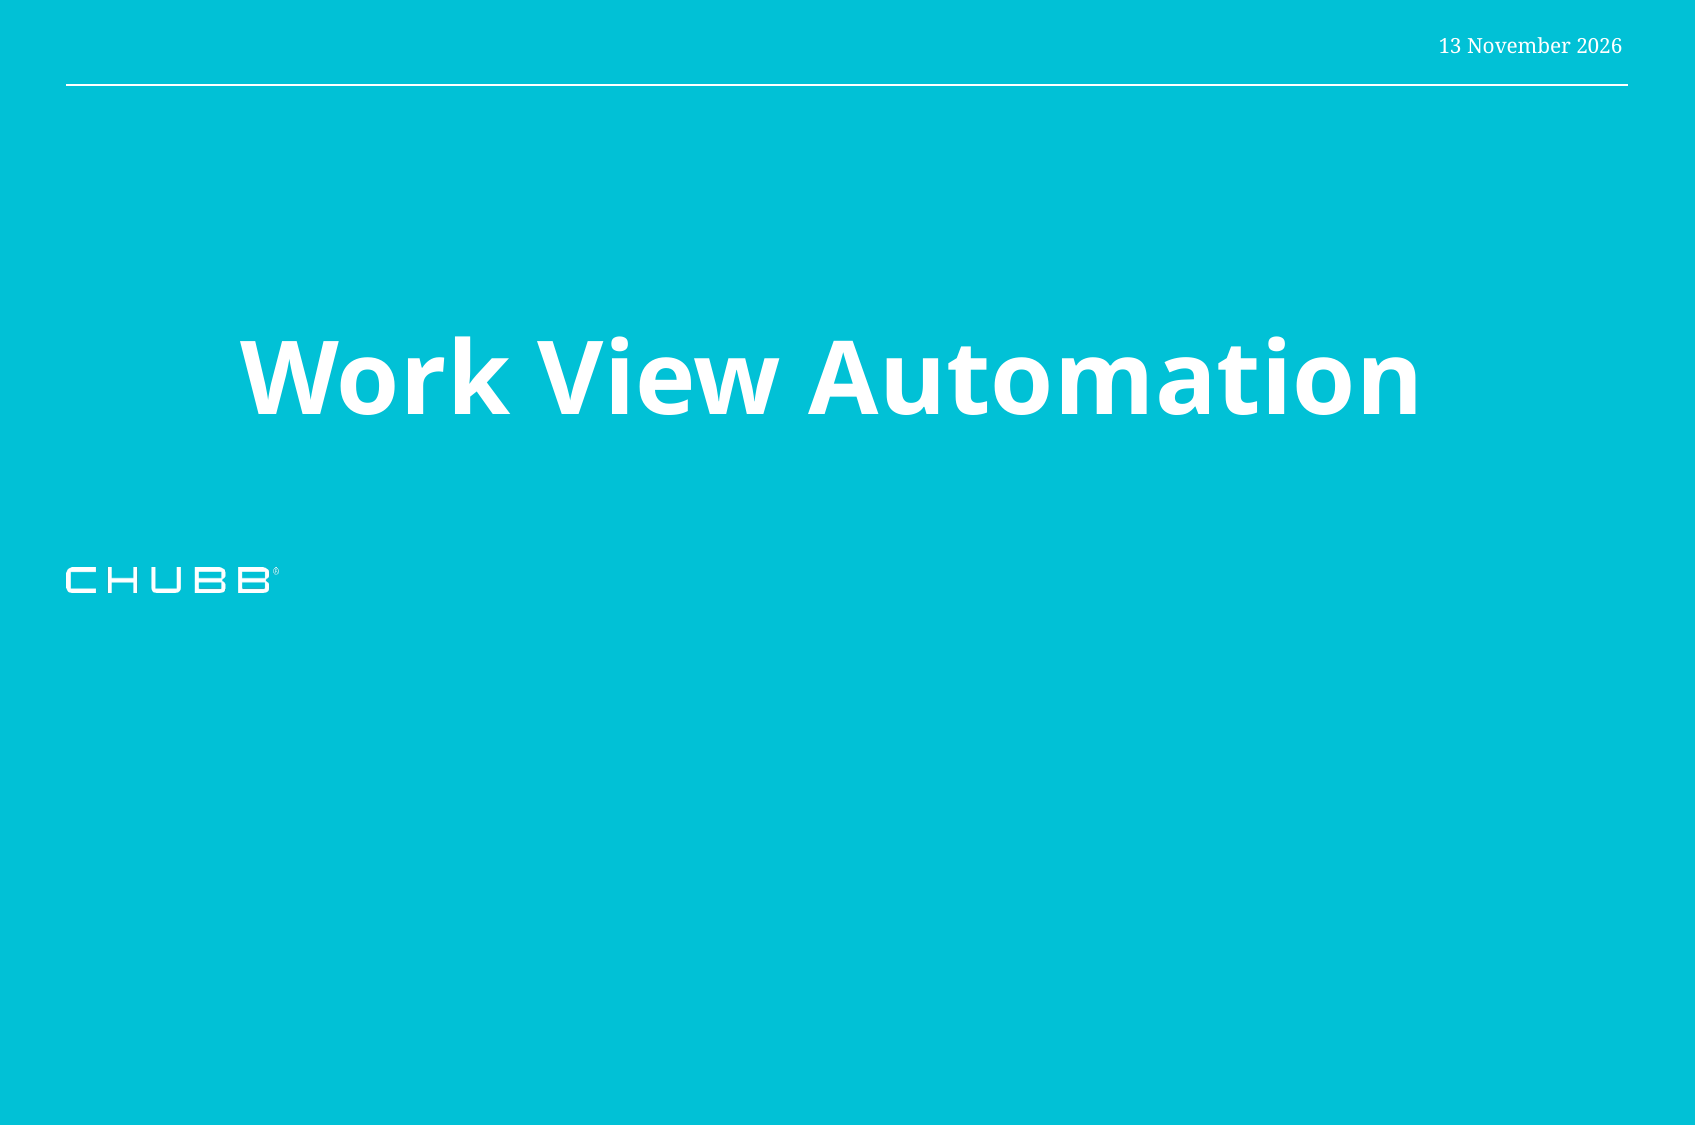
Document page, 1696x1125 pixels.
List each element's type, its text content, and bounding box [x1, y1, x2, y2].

title Work View Automation [0, 212, 1681, 475]
text_box 14 December, 2018 [1321, 32, 1623, 62]
picture [66, 567, 279, 593]
